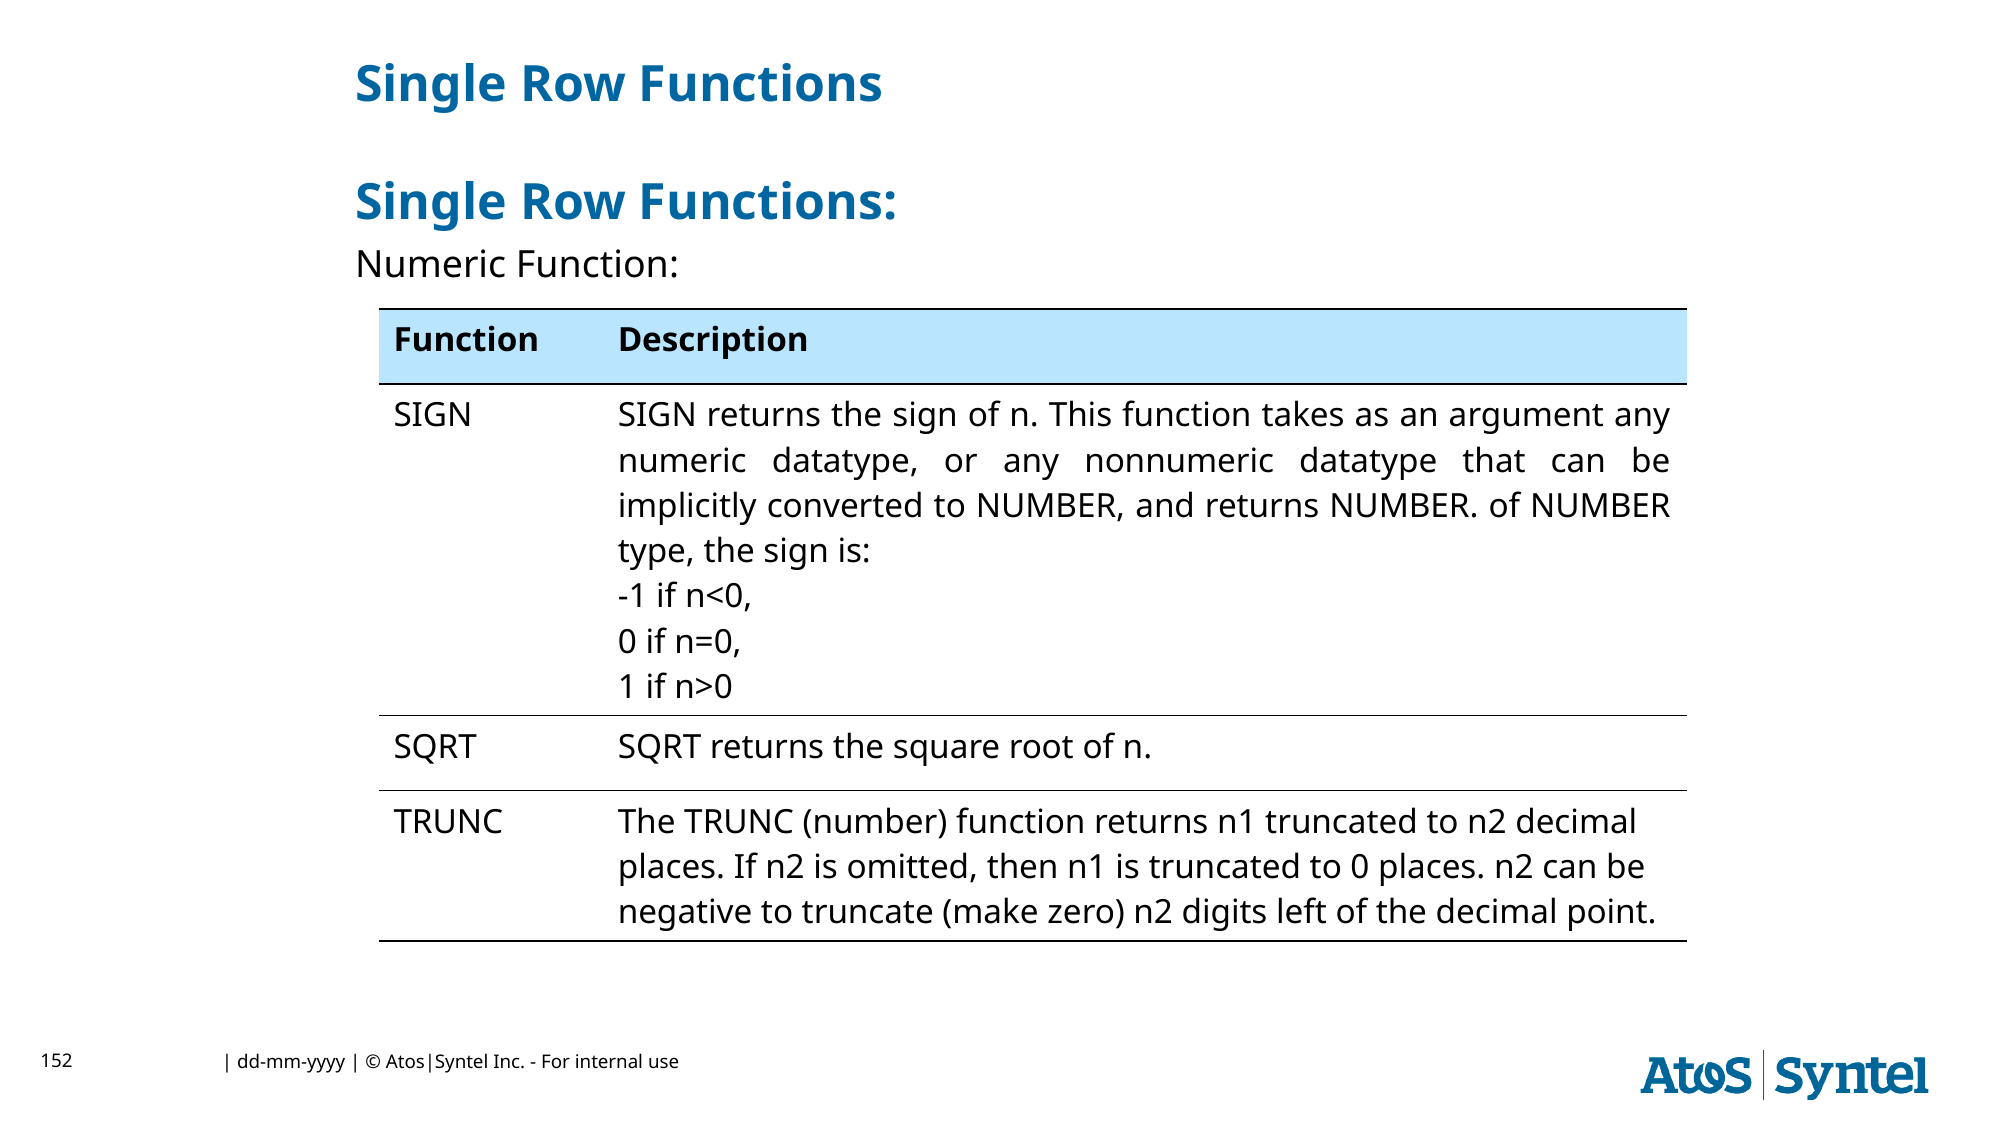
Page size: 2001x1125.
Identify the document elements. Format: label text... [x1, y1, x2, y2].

list Single Row Functions: Numeric Function: [340, 162, 1671, 1050]
title Single Row Functions [340, 43, 1712, 160]
table_cell SIGN [379, 385, 603, 715]
table_cell SIGN returns the sign of n. This function takes as an argument any numeric datatype, or any nonnumeric datatype that can be implicitly converted to NUMBER, and returns NUMBER. of NUMBER type, the sign is: -1 if n<0, 0 if n=0, 1 if n>0 [603, 385, 1687, 715]
table_cell SQRT [379, 716, 603, 790]
table_cell SQRT returns the square root of n. [603, 716, 1687, 790]
table_header Description [603, 310, 1687, 383]
table_cell TRUNC [379, 791, 603, 940]
picture [1603, 1019, 1965, 1125]
table_cell The TRUNC (number) function returns n1 truncated to n2 decimal places. If n2 is omitted, then n1 is truncated to 0 places. n2 can be negative to truncate (make zero) n2 digits left of the decimal point. [603, 791, 1687, 940]
table_header Function [379, 310, 603, 383]
